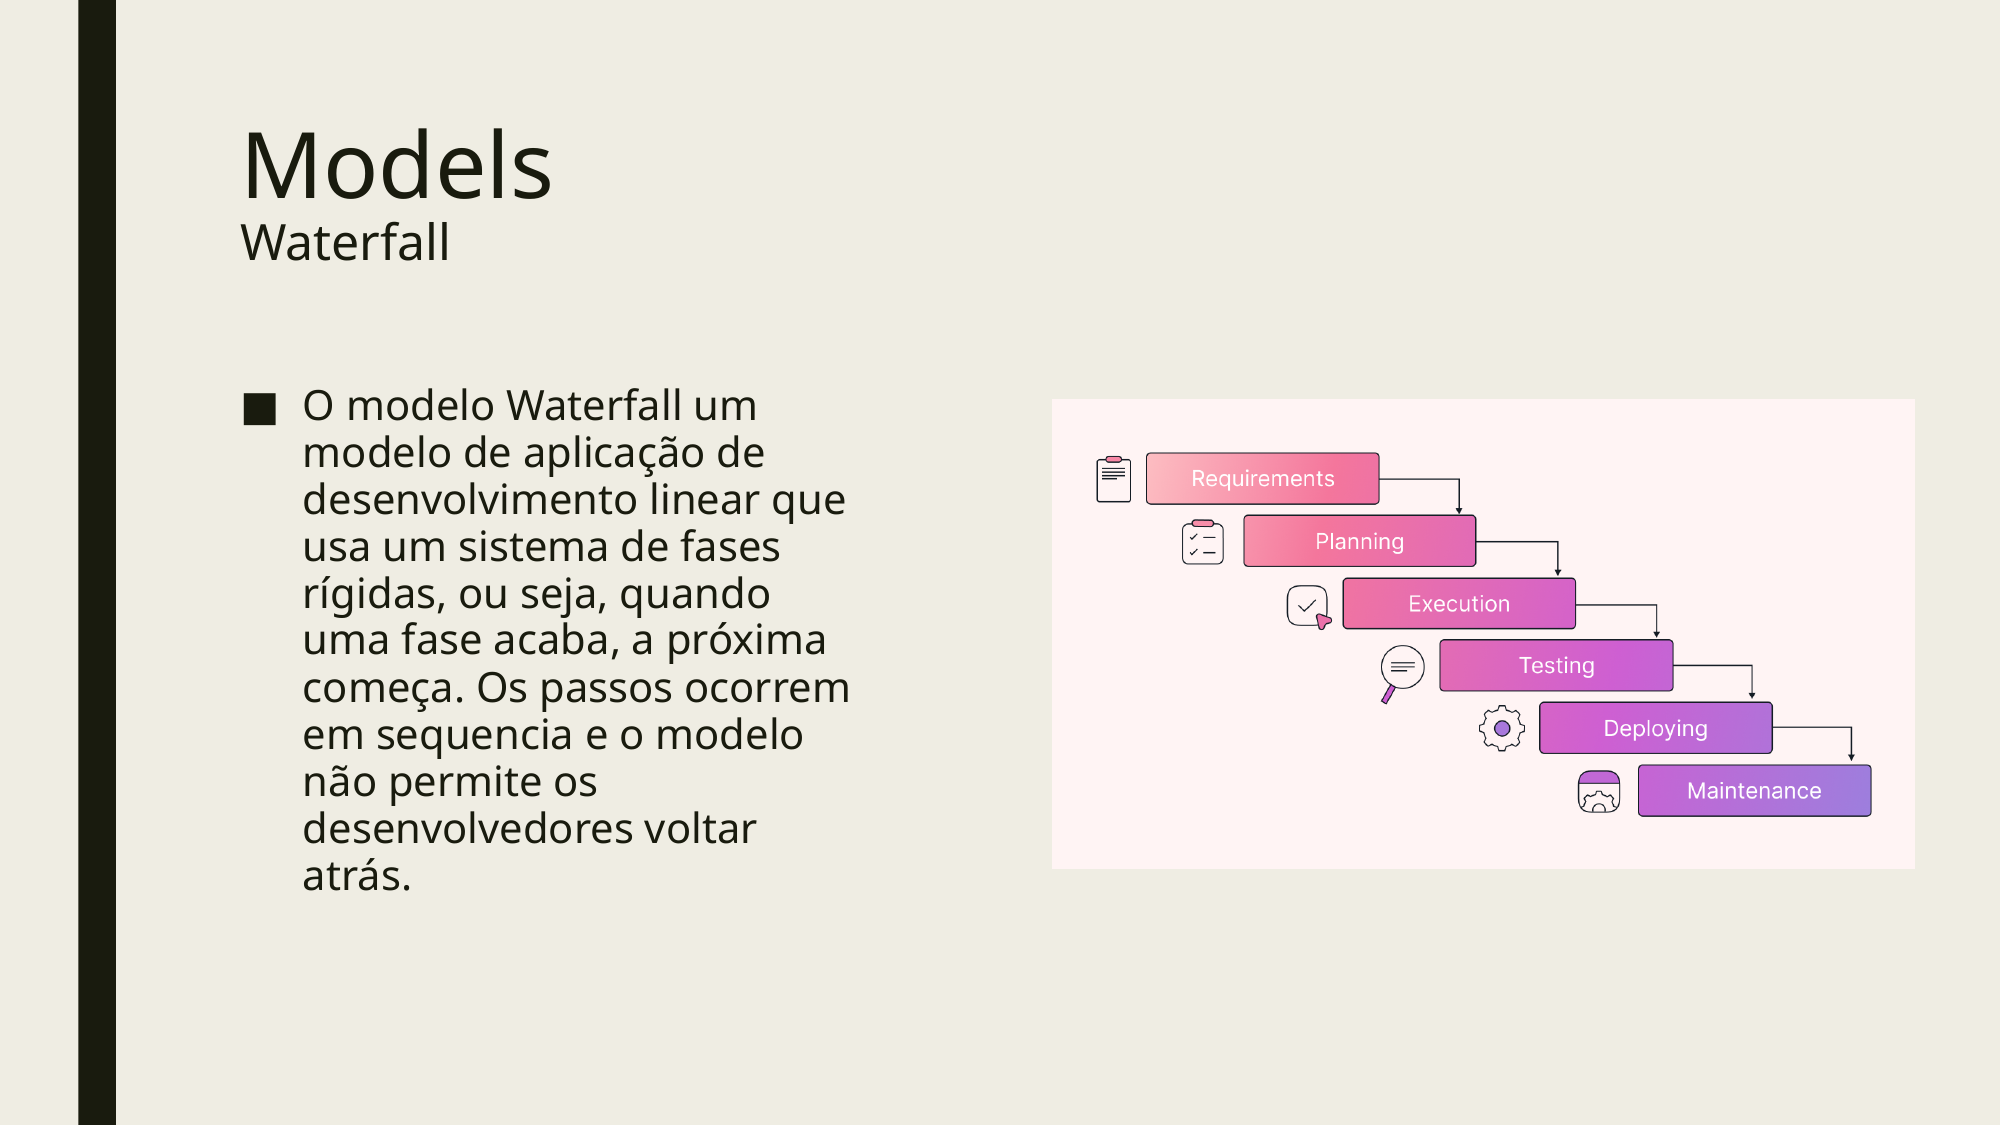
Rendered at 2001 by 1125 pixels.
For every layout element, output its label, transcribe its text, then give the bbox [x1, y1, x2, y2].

title Models Waterfall [225, 112, 1800, 357]
list O modelo Waterfall um modelo de aplicação de desenvolvimento linear que usa um sistema de fases rígidas, ou seja, quando uma fase acaba, a próxima começa. Os passos ocorrem em sequencia e o modelo não permite os desenvolvedores voltar atrás. [225, 375, 873, 963]
picture [1051, 399, 1915, 870]
